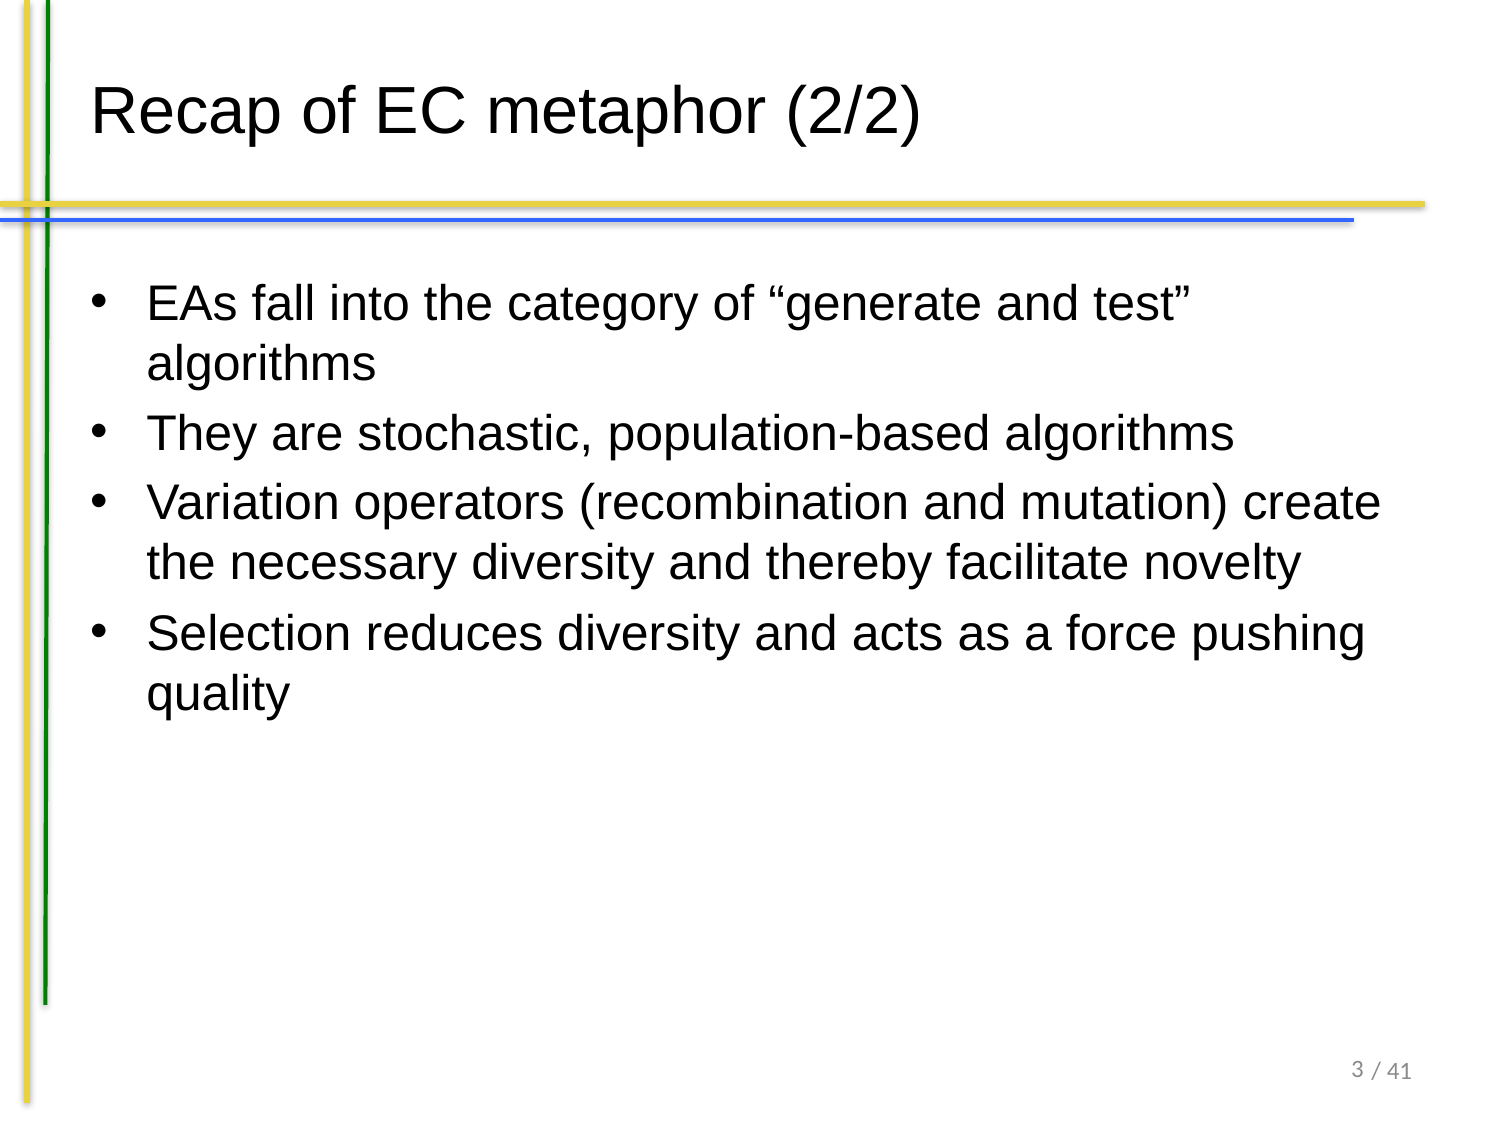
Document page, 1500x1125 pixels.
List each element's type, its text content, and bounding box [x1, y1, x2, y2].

list EAs fall into the category of “generate and test” algorithms They are stochastic, population-based algorithms Variation operators (recombination and mutation) create the necessary diversity and thereby facilitate novelty Selection reduces diversity and acts as a force pushing quality [75, 262, 1425, 1005]
title Recap of EC metaphor (2/2) [75, 12, 1425, 201]
slide_number 2 [1290, 1026, 1379, 1109]
